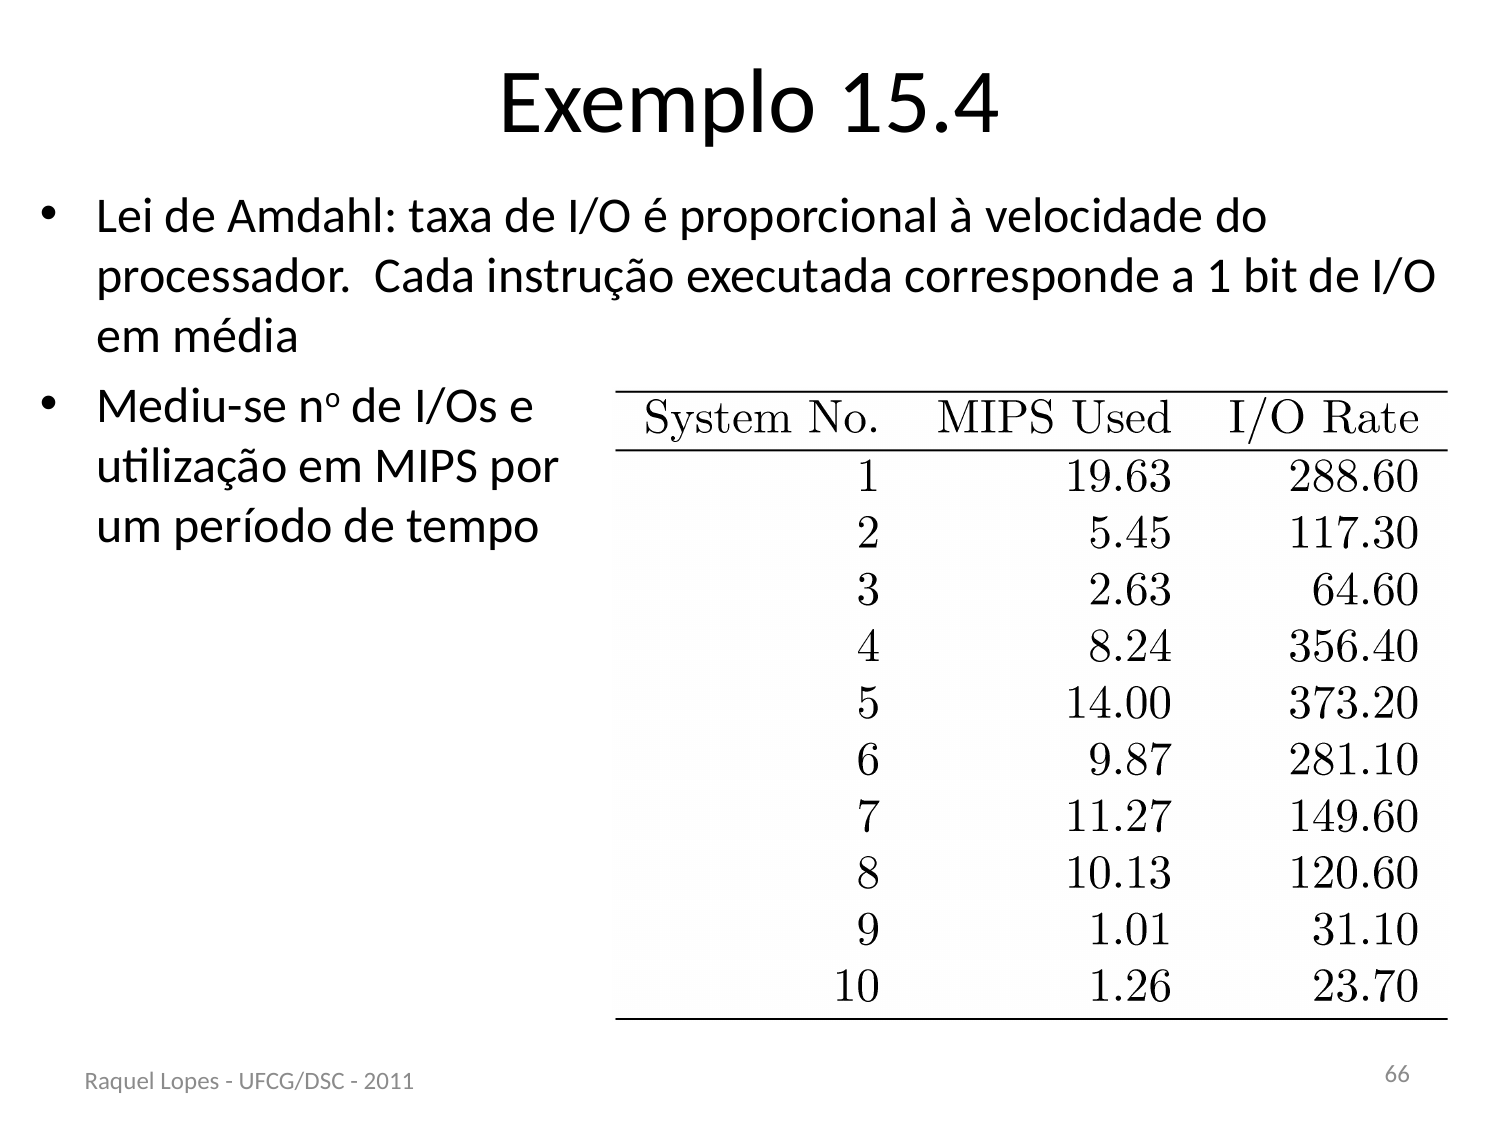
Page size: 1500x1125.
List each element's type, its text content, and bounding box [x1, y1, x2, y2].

slide_number 66 [1074, 1042, 1425, 1103]
picture [612, 387, 1451, 1022]
footer Raquel Lopes - UFCG/DSC - 2011 [12, 1050, 488, 1110]
title Exemplo 15.4 [75, 24, 1425, 168]
list Lei de Amdahl: taxa de I/O é proporcional à velocidade do processador. Cada instrução executada corresponde a 1 bit de I/O em média Mediu-se no de I/Os e utilização em MIPS por um período de tempo [24, 174, 1488, 893]
